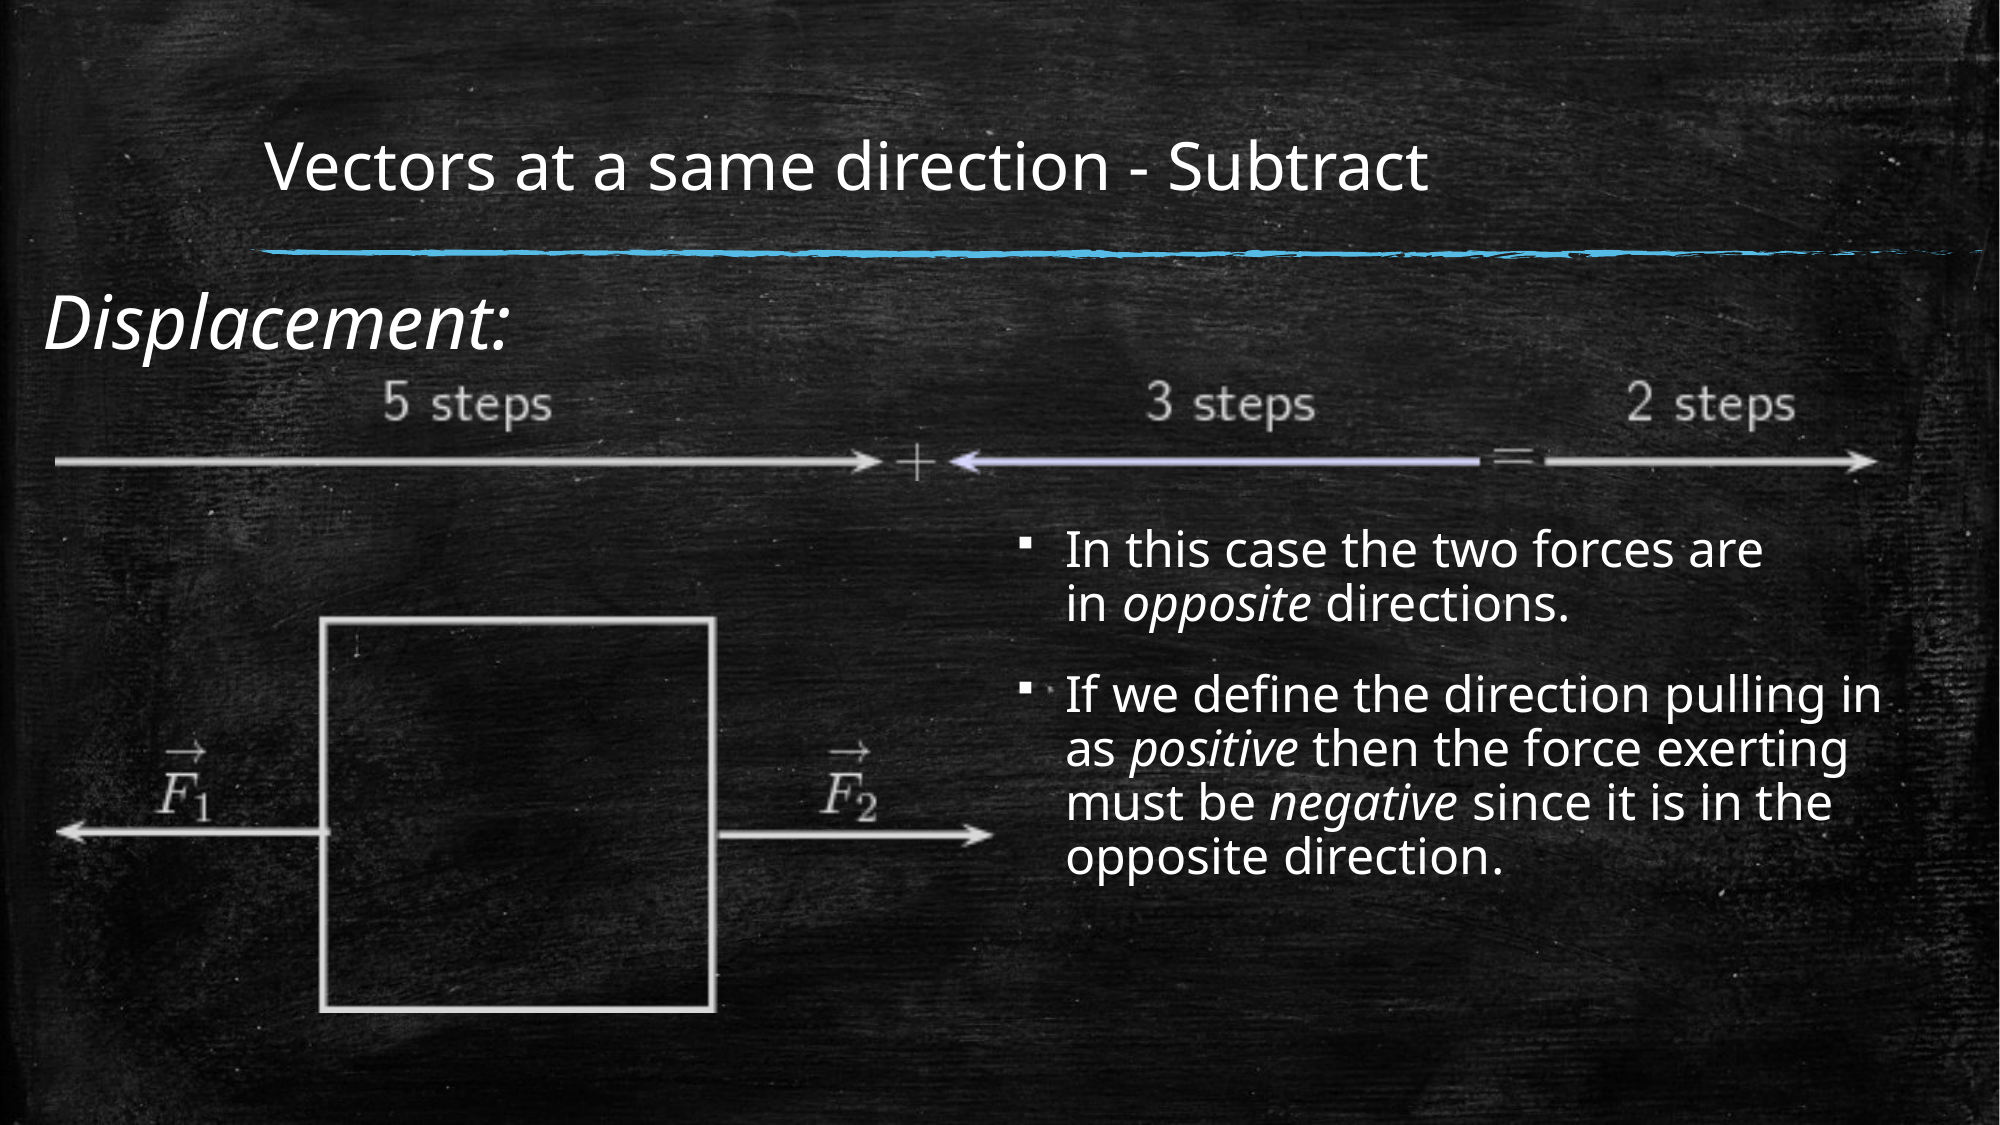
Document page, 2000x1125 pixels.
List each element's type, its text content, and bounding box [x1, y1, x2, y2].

title Vectors at a same direction - Subtract [249, 45, 1750, 213]
picture [56, 609, 1002, 1013]
picture [55, 373, 1885, 481]
text_box Displacement: [0, 277, 528, 374]
